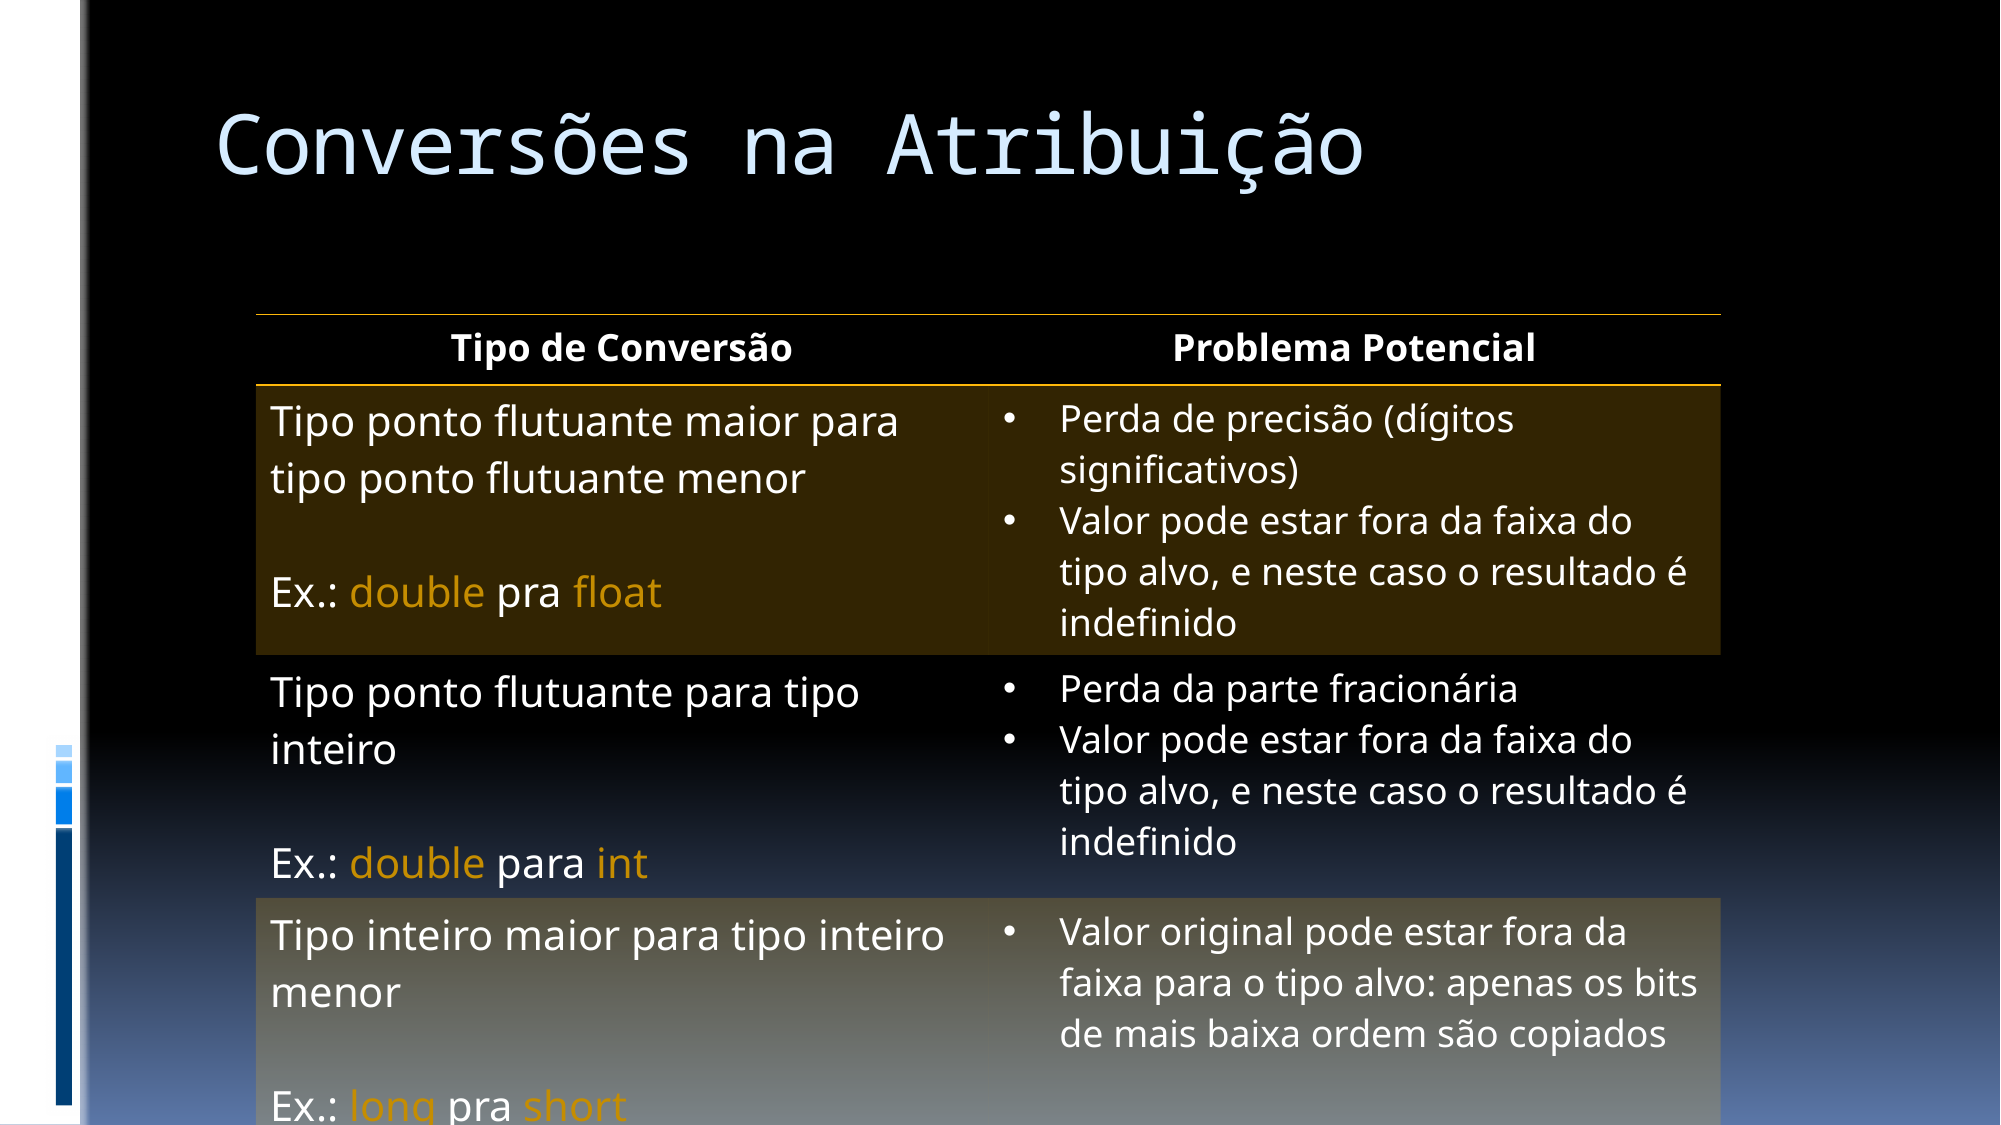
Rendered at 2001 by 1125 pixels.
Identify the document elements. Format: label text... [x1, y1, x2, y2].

title Conversões na Atribuição [200, 83, 1900, 234]
table_cell Perda da parte fracionária Valor pode estar fora da faixa do tipo alvo, e neste caso o resultado é indefinido [988, 655, 1721, 898]
table_cell Tipo ponto flutuante maior para tipo ponto flutuante menor Ex.: double pra float [256, 386, 988, 655]
table_cell Tipo ponto flutuante para tipo inteiro Ex.: double para int [256, 655, 988, 898]
table_cell Perda de precisão (dígitos significativos) Valor pode estar fora da faixa do tipo alvo, e neste caso o resultado é indefinido [988, 386, 1721, 655]
table_header Tipo de Conversão [256, 315, 988, 384]
table_header Problema Potencial [988, 315, 1721, 384]
table_cell Valor original pode estar fora da faixa para o tipo alvo: apenas os bits de mais baixa ordem são copiados [988, 898, 1721, 1125]
table_cell Tipo inteiro maior para tipo inteiro menor Ex.: long pra short [256, 898, 988, 1125]
